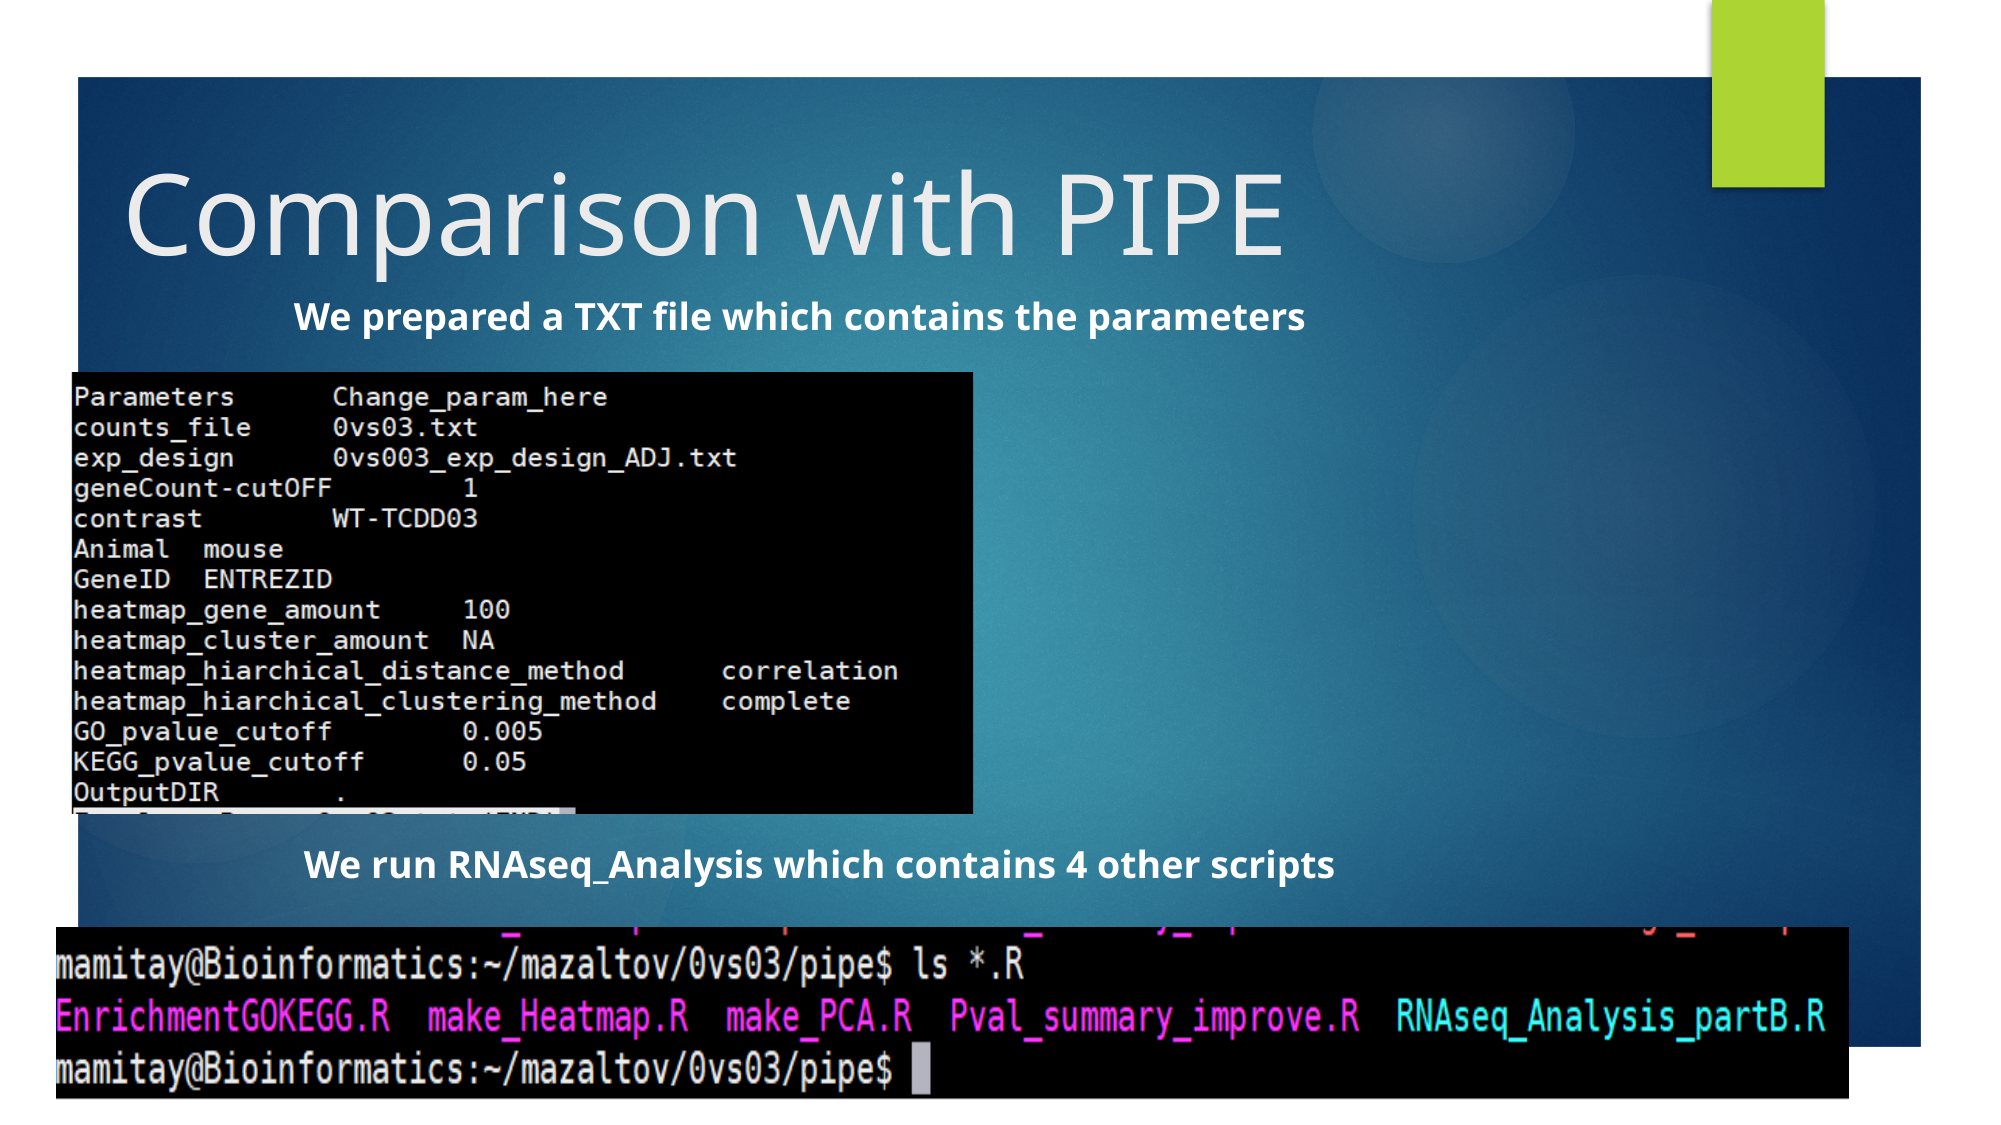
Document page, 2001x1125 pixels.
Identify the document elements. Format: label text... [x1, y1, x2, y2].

text_box We prepared a TXT file which contains the parameters [241, 290, 1759, 346]
picture [56, 927, 1849, 1108]
picture [63, 372, 974, 814]
text_box We run RNAseq_Analysis which contains 4 other scripts [241, 839, 1806, 895]
title Comparison with PIPE [107, 0, 1556, 439]
